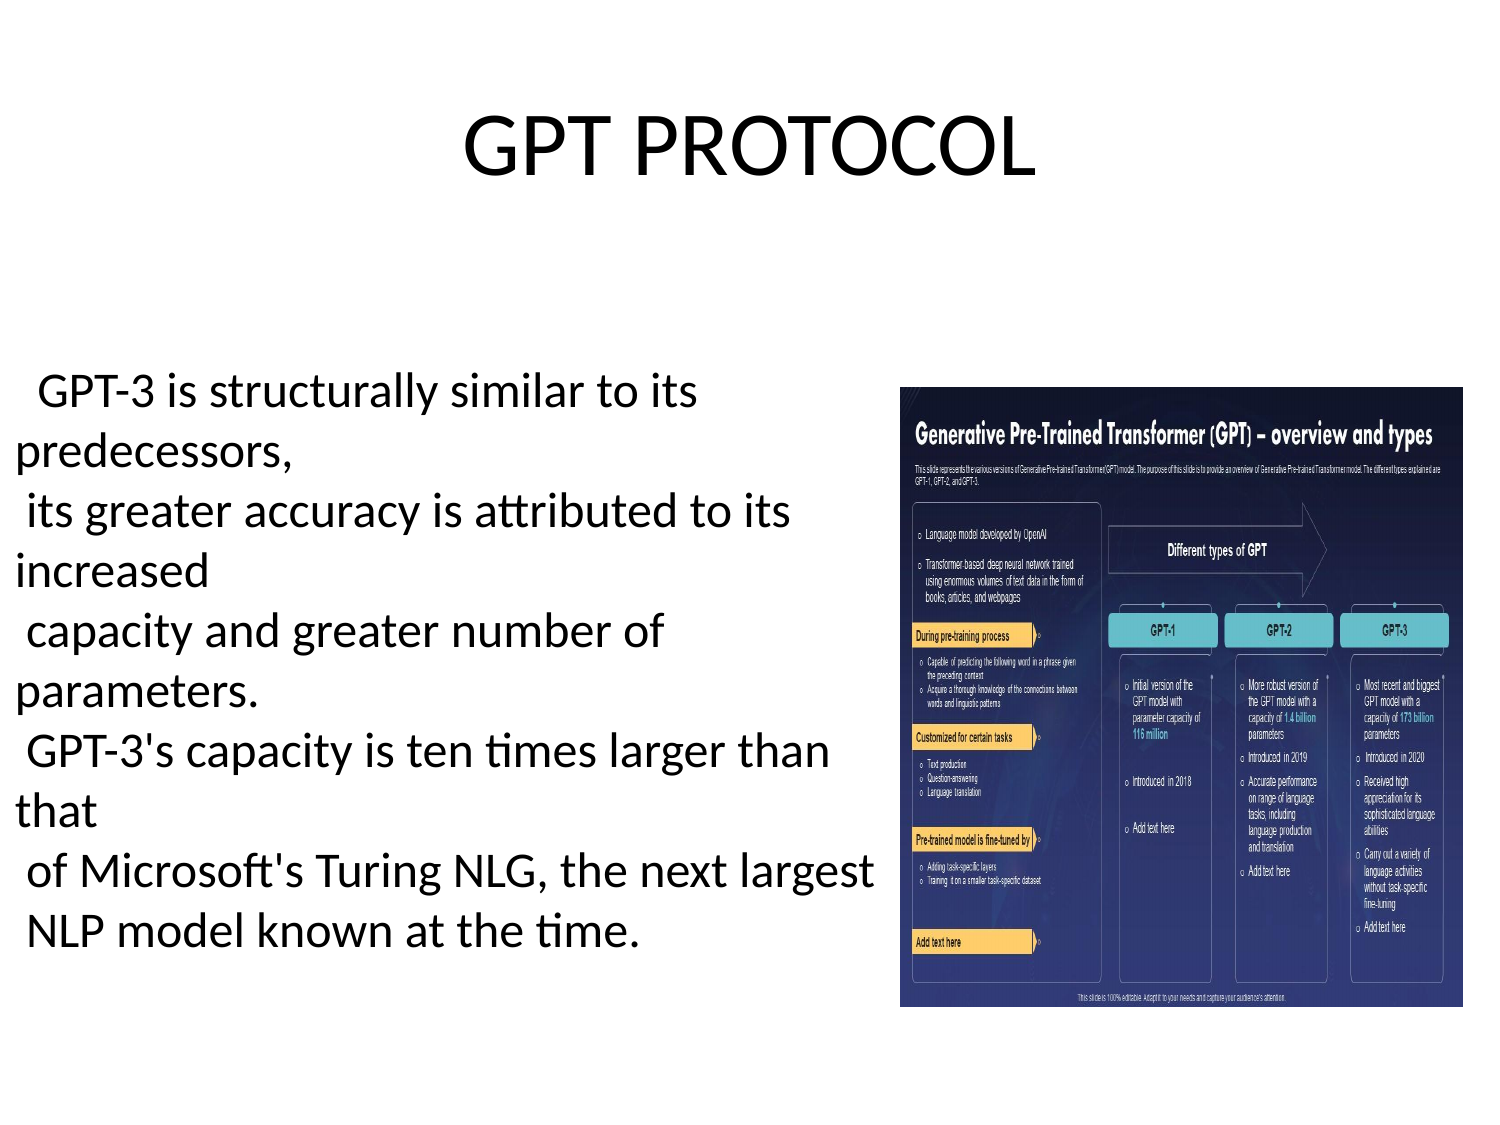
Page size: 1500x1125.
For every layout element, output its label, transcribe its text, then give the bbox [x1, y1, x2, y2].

title GPT PROTOCOL [75, 45, 1425, 233]
picture [899, 387, 1463, 1007]
text_box GPT-3 is structurally similar to its predecessors, its greater accuracy is attributed to its increased capacity and greater number of parameters. GPT-3's capacity is ten times larger than that of Microsoft's Turing NLG, the next largest NLP model known at the time. [0, 349, 925, 965]
